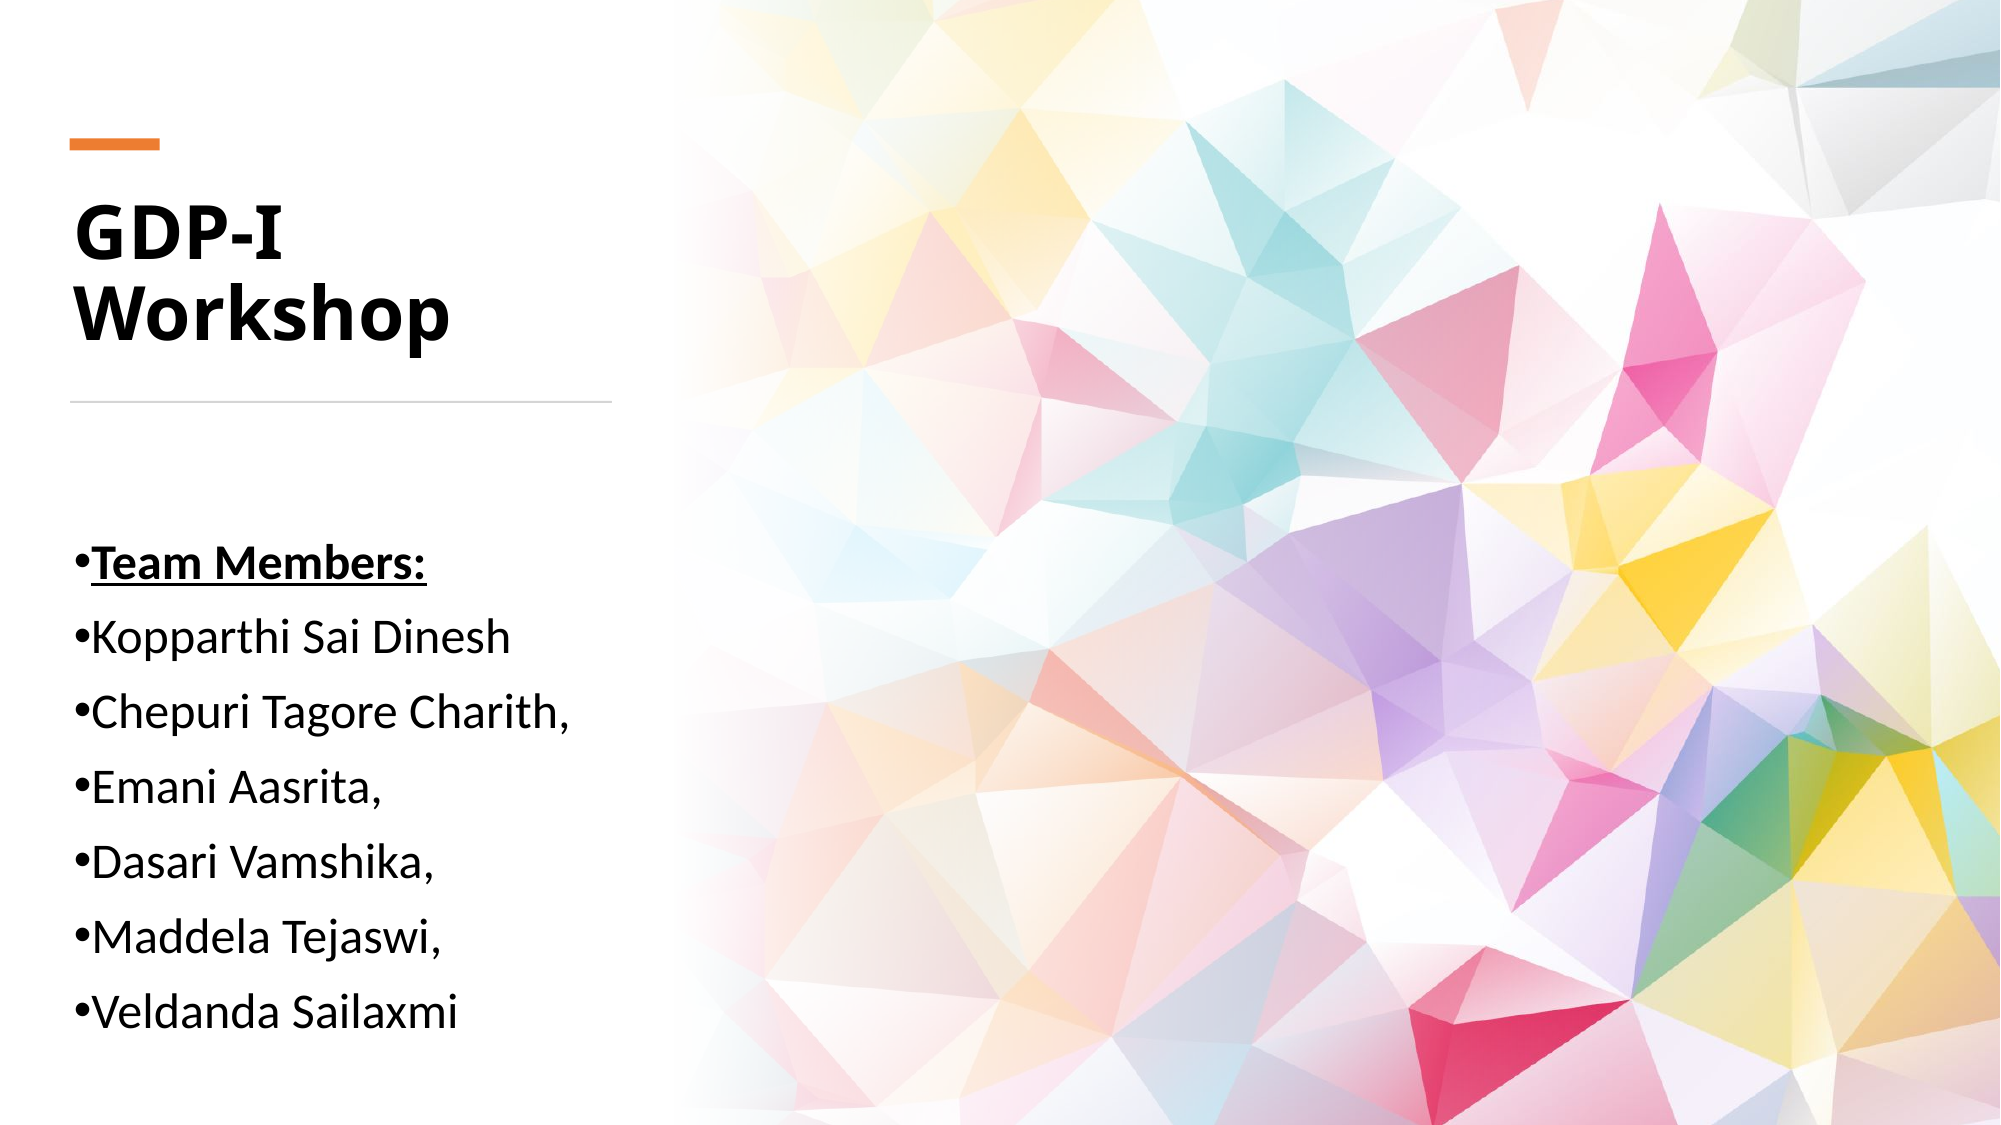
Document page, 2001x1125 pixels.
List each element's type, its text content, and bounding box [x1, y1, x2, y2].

title GDP-I Workshop [58, 117, 575, 365]
picture [577, 0, 2000, 1125]
text_box [68, 137, 161, 152]
subtitle Team Members: Kopparthi Sai Dinesh Chepuri Tagore Charith, Emani Aasrita, Dasari Vamshika, Maddela Tejaswi, Veldanda Sailaxmi [58, 528, 575, 1055]
text_box [69, 399, 575, 404]
text_box [0, 0, 577, 1125]
